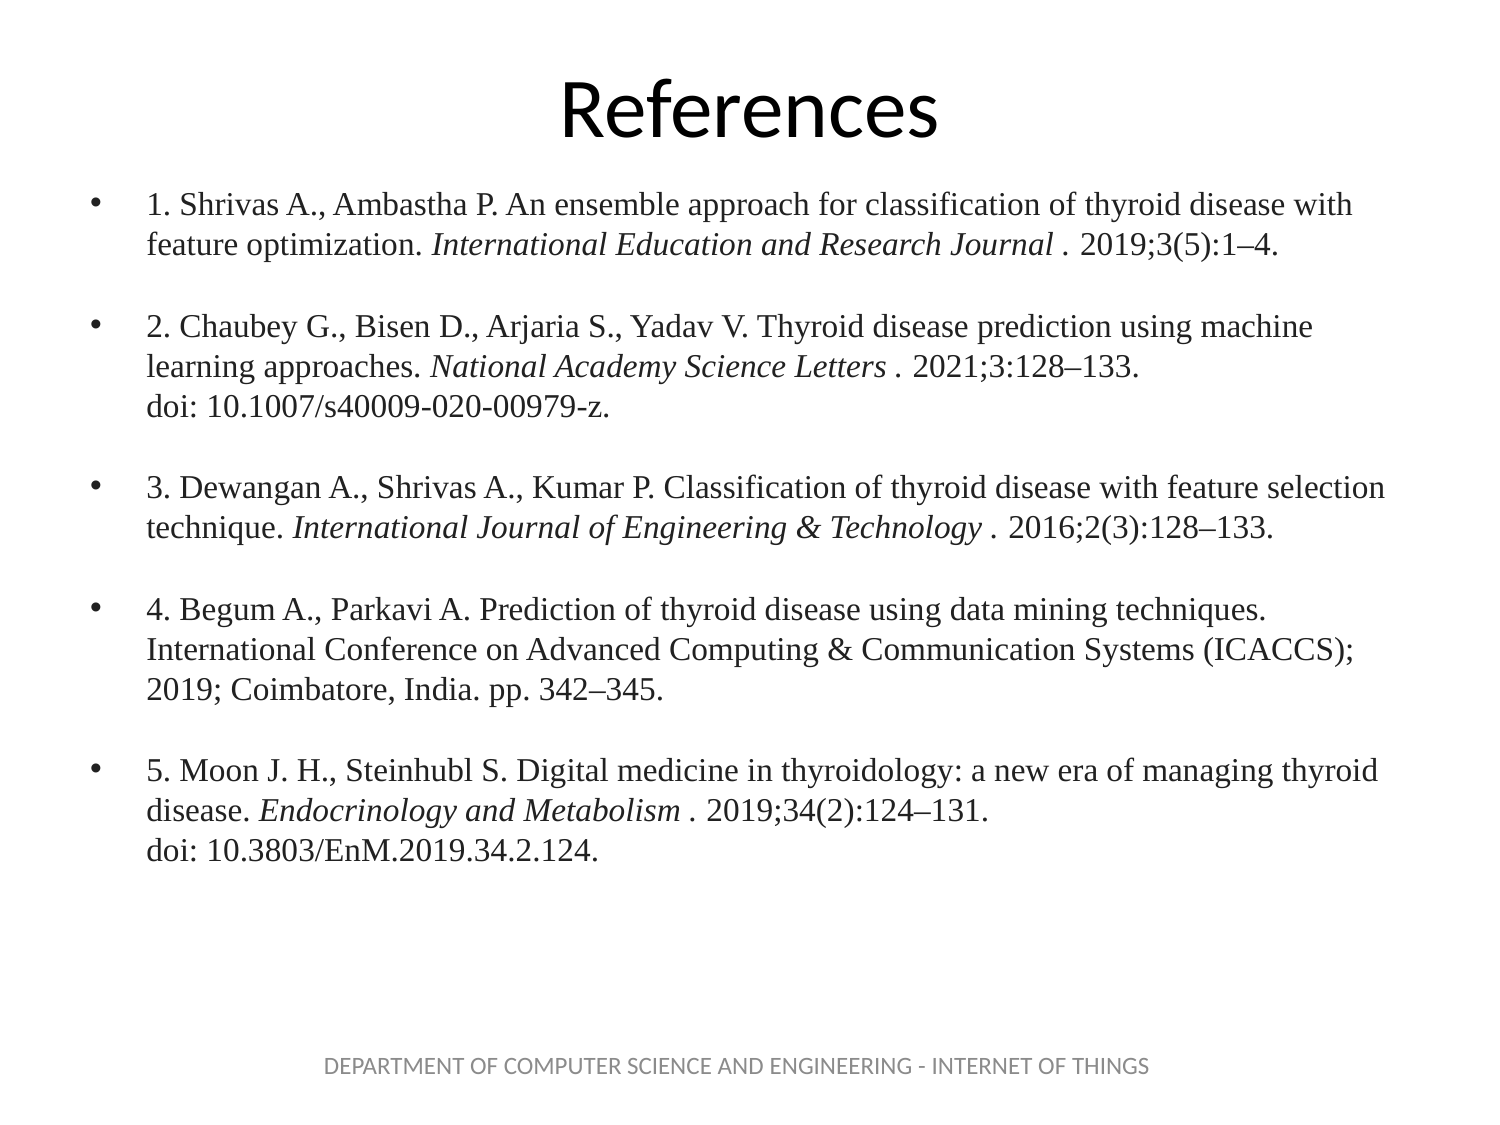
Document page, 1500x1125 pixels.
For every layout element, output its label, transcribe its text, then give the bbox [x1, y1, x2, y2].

footer DEPARTMENT OF COMPUTER SCIENCE AND ENGINEERING - INTERNET OF THINGS [112, 1042, 1363, 1088]
list 1. Shrivas A., Ambastha P. An ensemble approach for classification of thyroid disease with feature optimization. International Education and Research Journal . 2019;3(5):1–4. 2. Chaubey G., Bisen D., Arjaria S., Yadav V. Thyroid disease prediction using machine learning approaches. National Academy Science Letters . 2021;3:128–133. doi: 10.1007/s40009-020-00979-z. 3. Dewangan A., Shrivas A., Kumar P. Classification of thyroid disease with feature selection technique. International Journal of Engineering & Technology . 2016;2(3):128–133. 4. Begum A., Parkavi A. Prediction of thyroid disease using data mining techniques. International Conference on Advanced Computing & Communication Systems (ICACCS); 2019; Coimbatore, India. pp. 342–345. 5. Moon J. H., Steinhubl S. Digital medicine in thyroidology: a new era of managing thyroid disease. Endocrinology and Metabolism . 2019;34(2):124–131. doi: 10.3803/EnM.2019.34.2.124. [75, 174, 1425, 1005]
title References [75, 45, 1425, 163]
